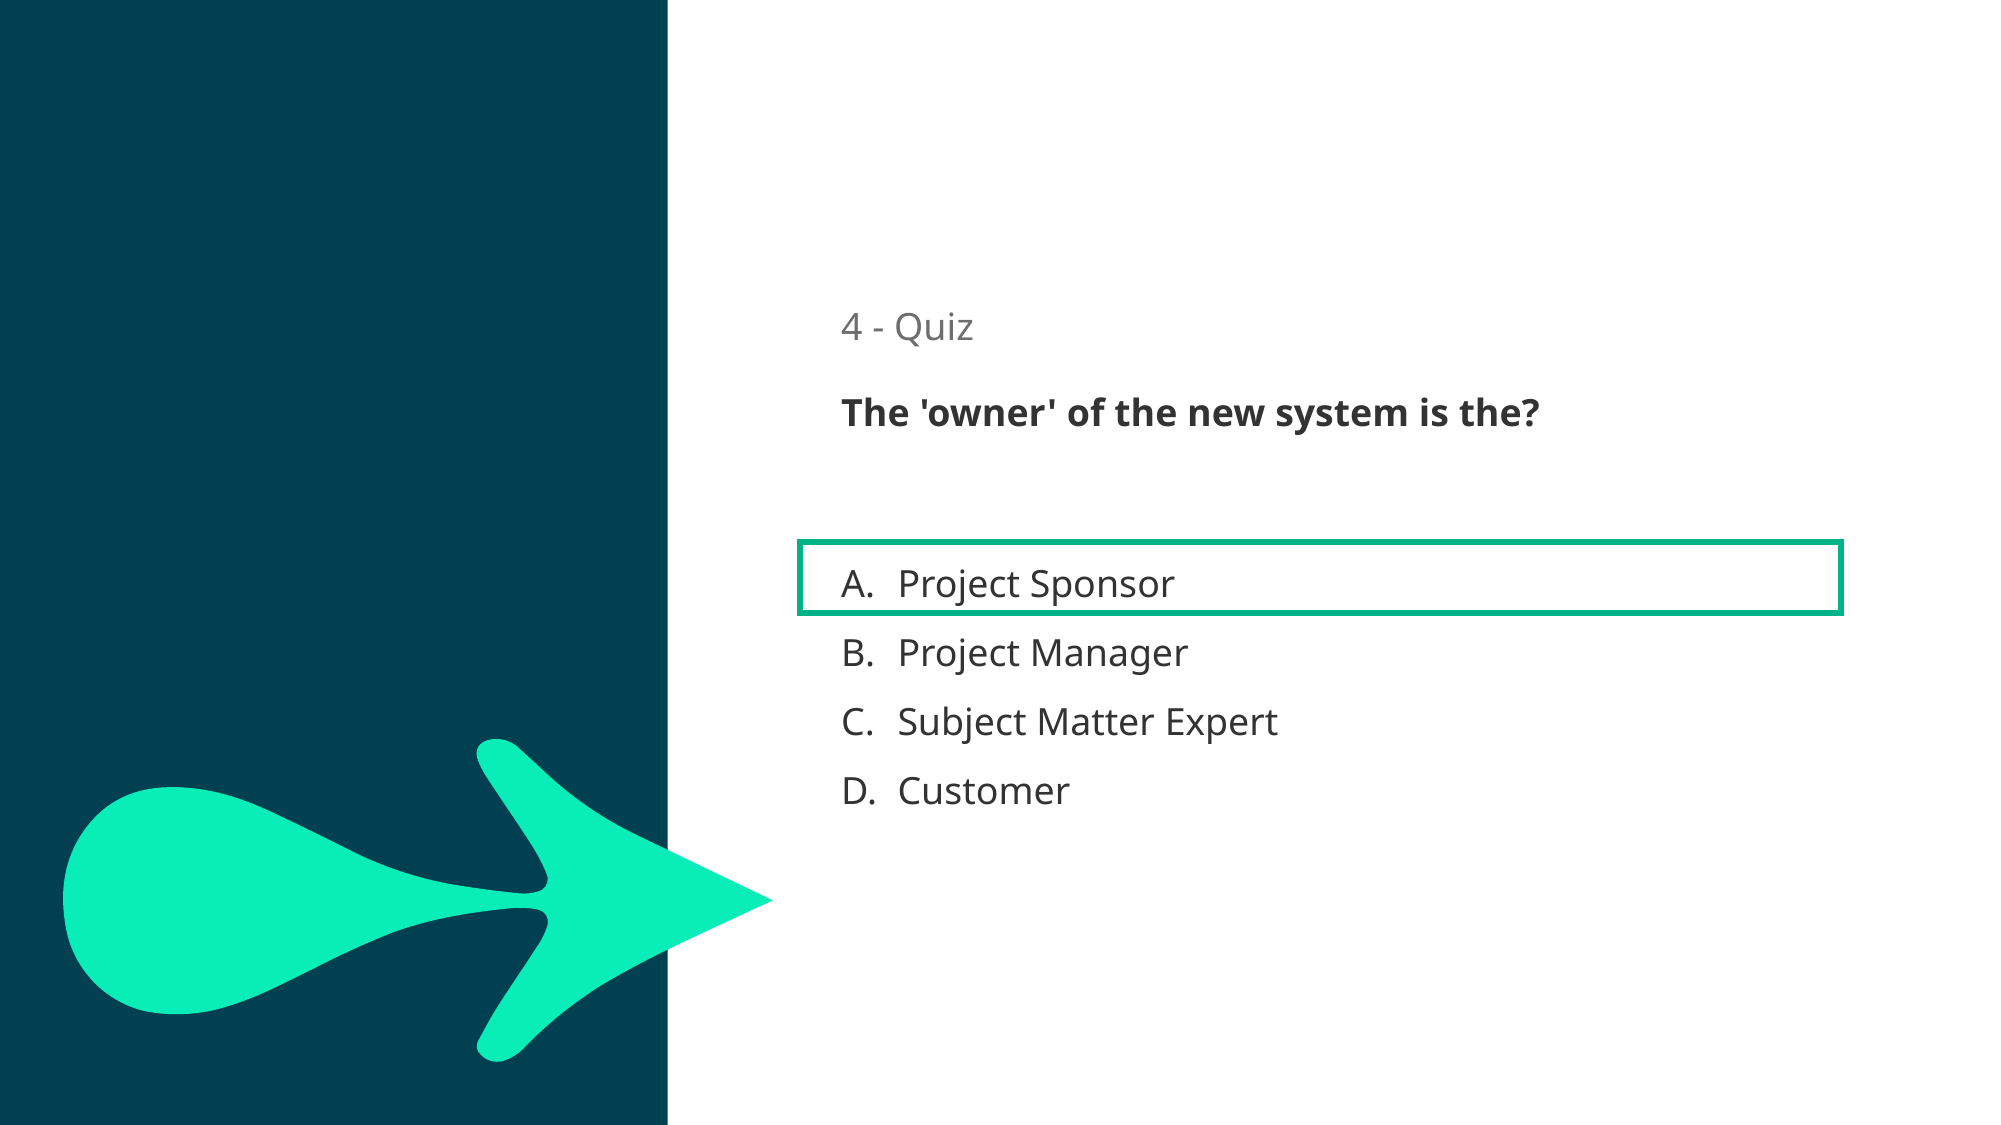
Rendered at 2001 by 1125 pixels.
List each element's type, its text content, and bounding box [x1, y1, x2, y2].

text_box [799, 541, 1842, 614]
list 4 - Quiz The 'owner' of the new system is the? 20sec Project Sponsor Project Manager Subject Matter Expert Customer [826, 59, 1931, 1053]
